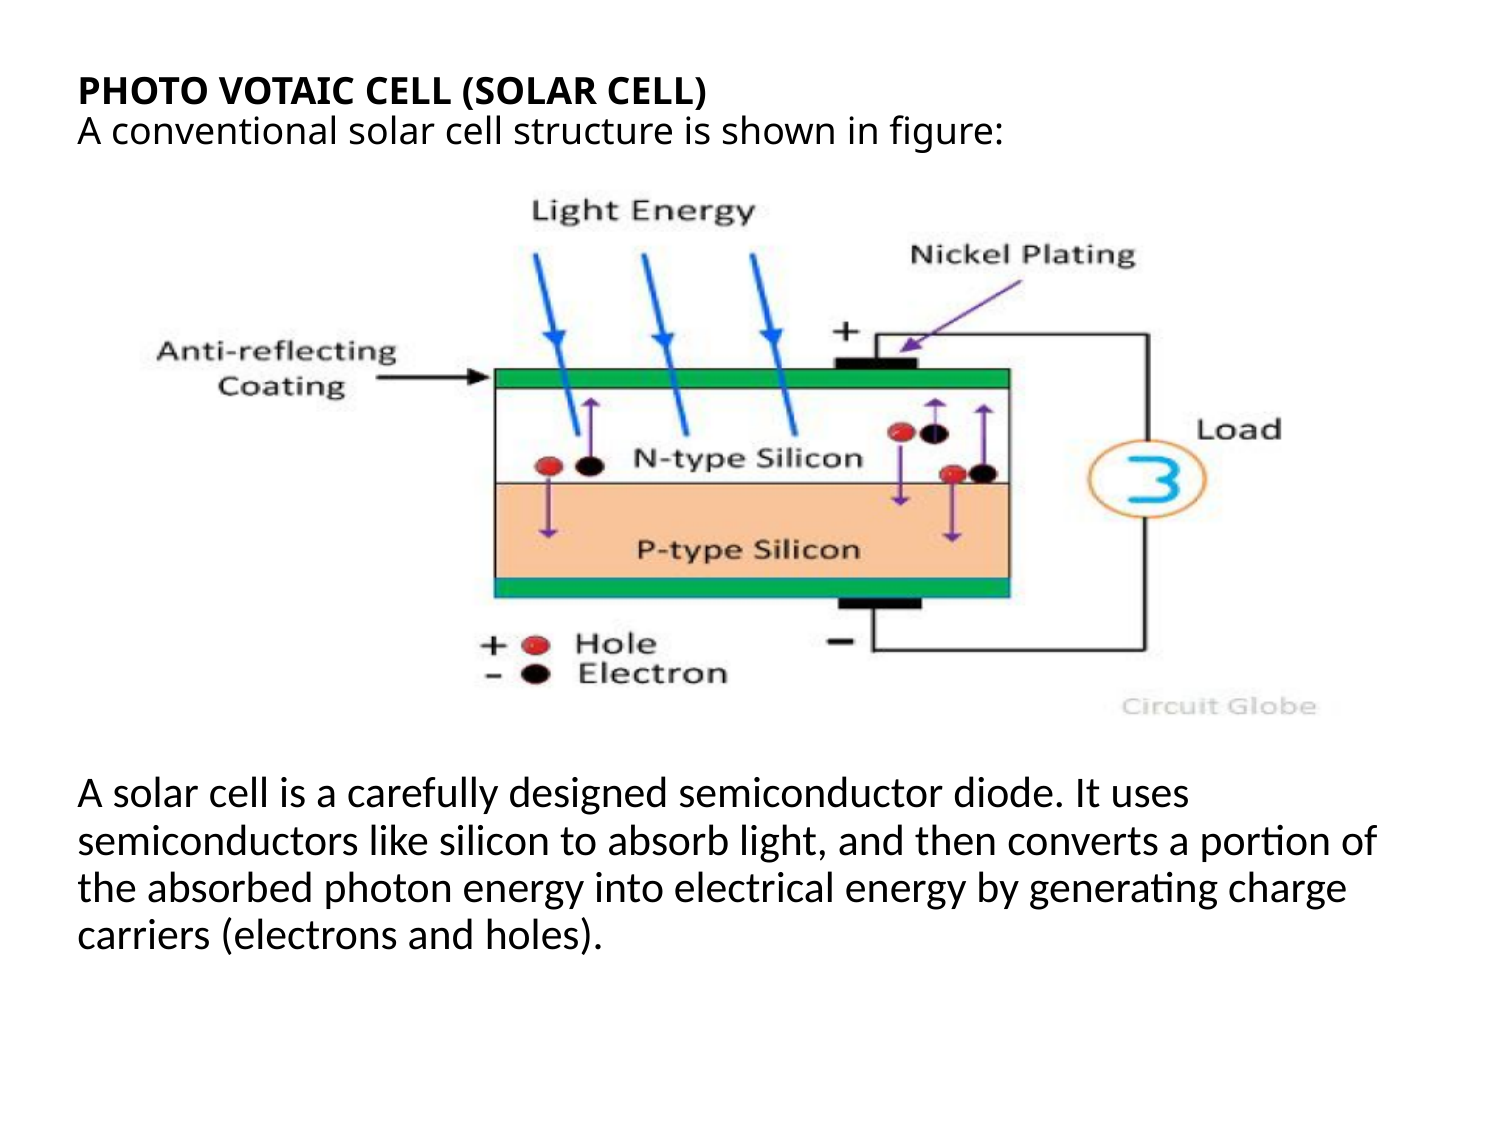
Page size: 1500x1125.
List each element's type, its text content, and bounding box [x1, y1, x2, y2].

list A solar cell is a carefully designed semiconductor diode. It uses semiconductors like silicon to absorb light, and then converts a portion of the absorbed photon energy into electrical energy by generating charge carriers (electrons and holes). [62, 762, 1397, 1014]
picture [49, 187, 1377, 734]
title PHOTO VOTAIC CELL (SOLAR CELL) A conventional solar cell structure is shown in figure: [62, 37, 1300, 187]
